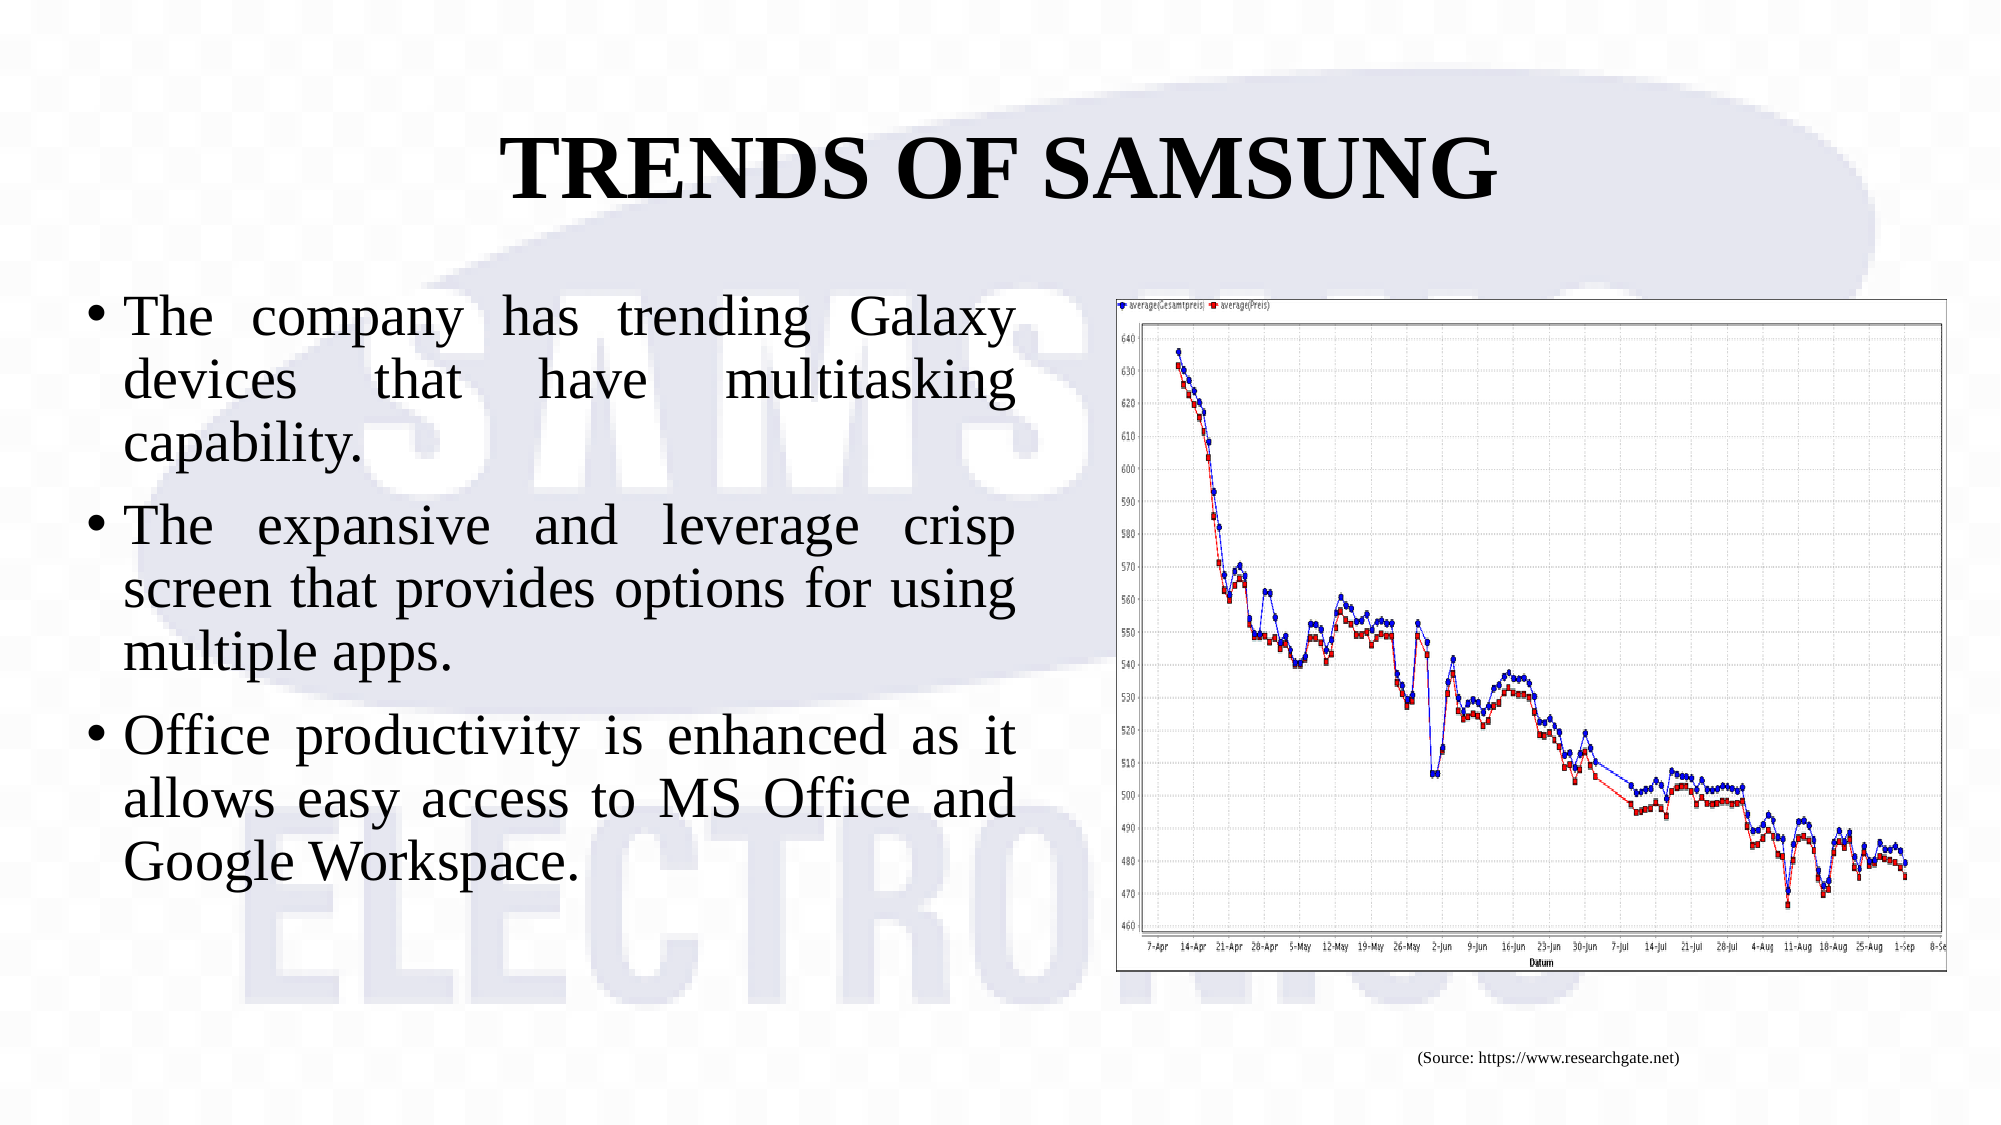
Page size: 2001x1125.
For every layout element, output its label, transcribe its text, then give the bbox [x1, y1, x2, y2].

text_box (Source: https://www.researchgate.net) [1151, 1039, 1947, 1075]
list The company has trending Galaxy devices that have multitasking capability. The expansive and leverage crisp screen that provides options for using multiple apps. Office productivity is enhanced as it allows easy access to MS Office and Google Workspace. [71, 277, 1033, 972]
picture [1116, 299, 1947, 973]
title TRENDS OF SAMSUNG [137, 59, 1863, 278]
